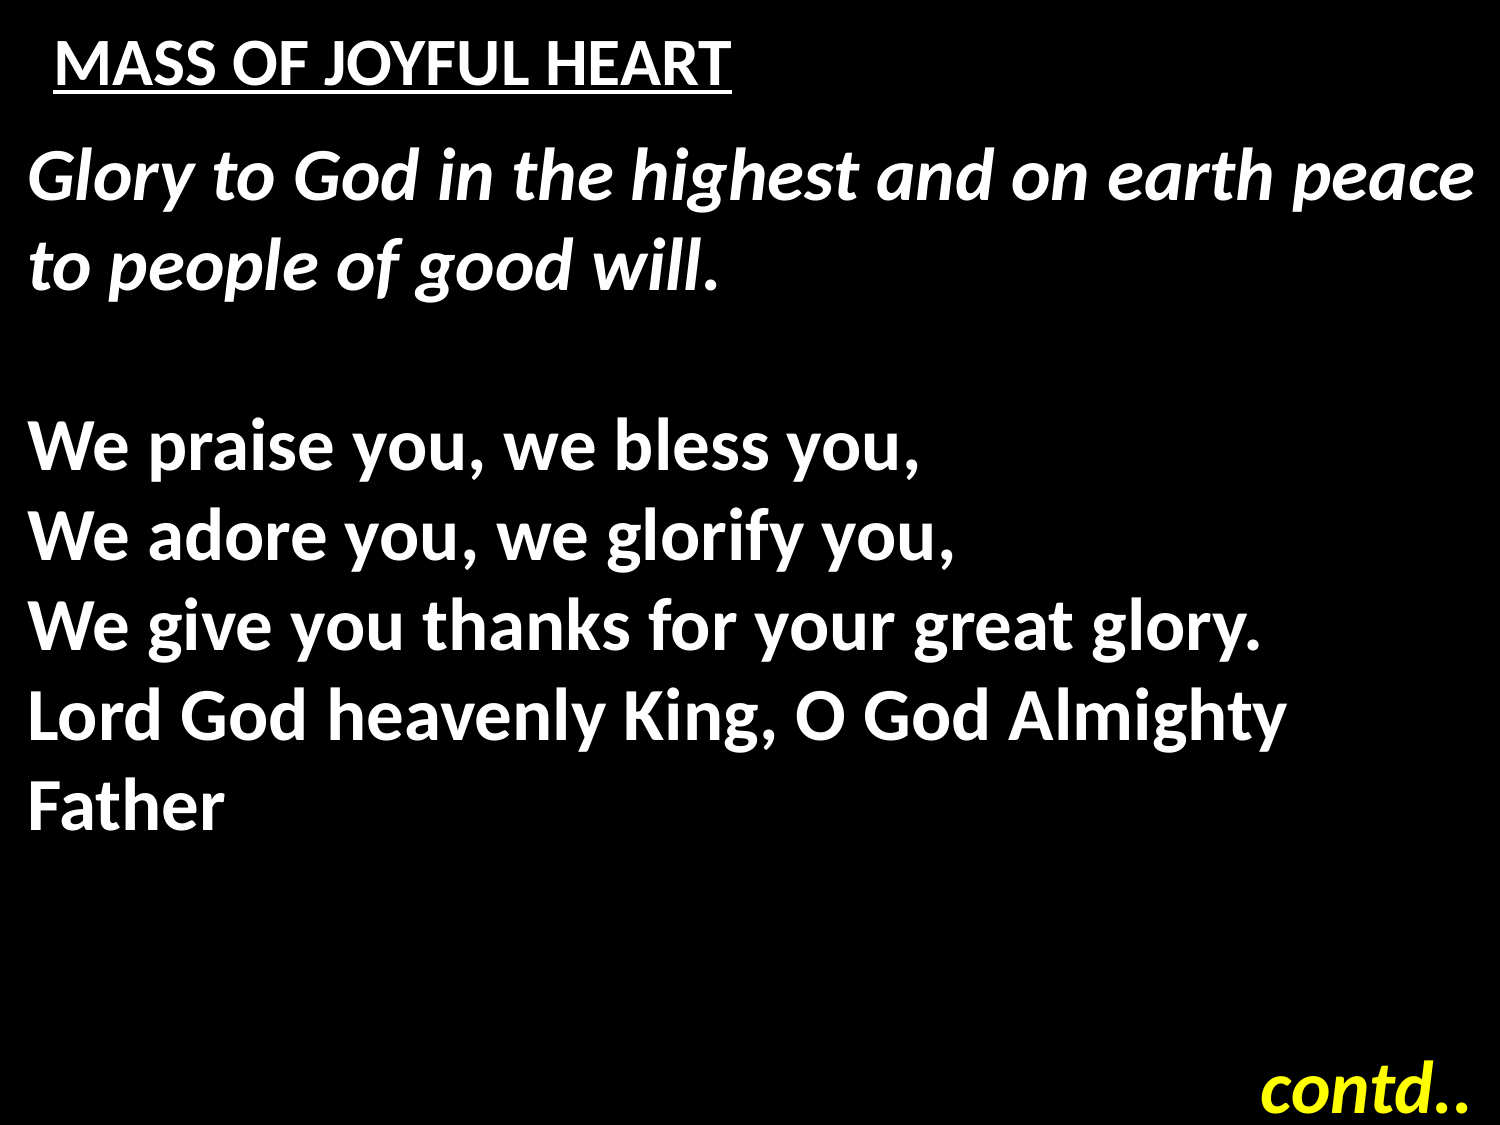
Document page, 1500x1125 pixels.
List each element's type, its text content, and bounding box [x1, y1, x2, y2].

list Glory to God in the highest and on earth peace to people of good will. We praise you, we bless you, We adore you, we glorify you, We give you thanks for your great glory. Lord God heavenly King, O God Almighty Father [8, 125, 1489, 1116]
title MASS OF JOYFUL HEART [10, 0, 1490, 117]
text_box contd.. [1245, 1042, 1500, 1125]
